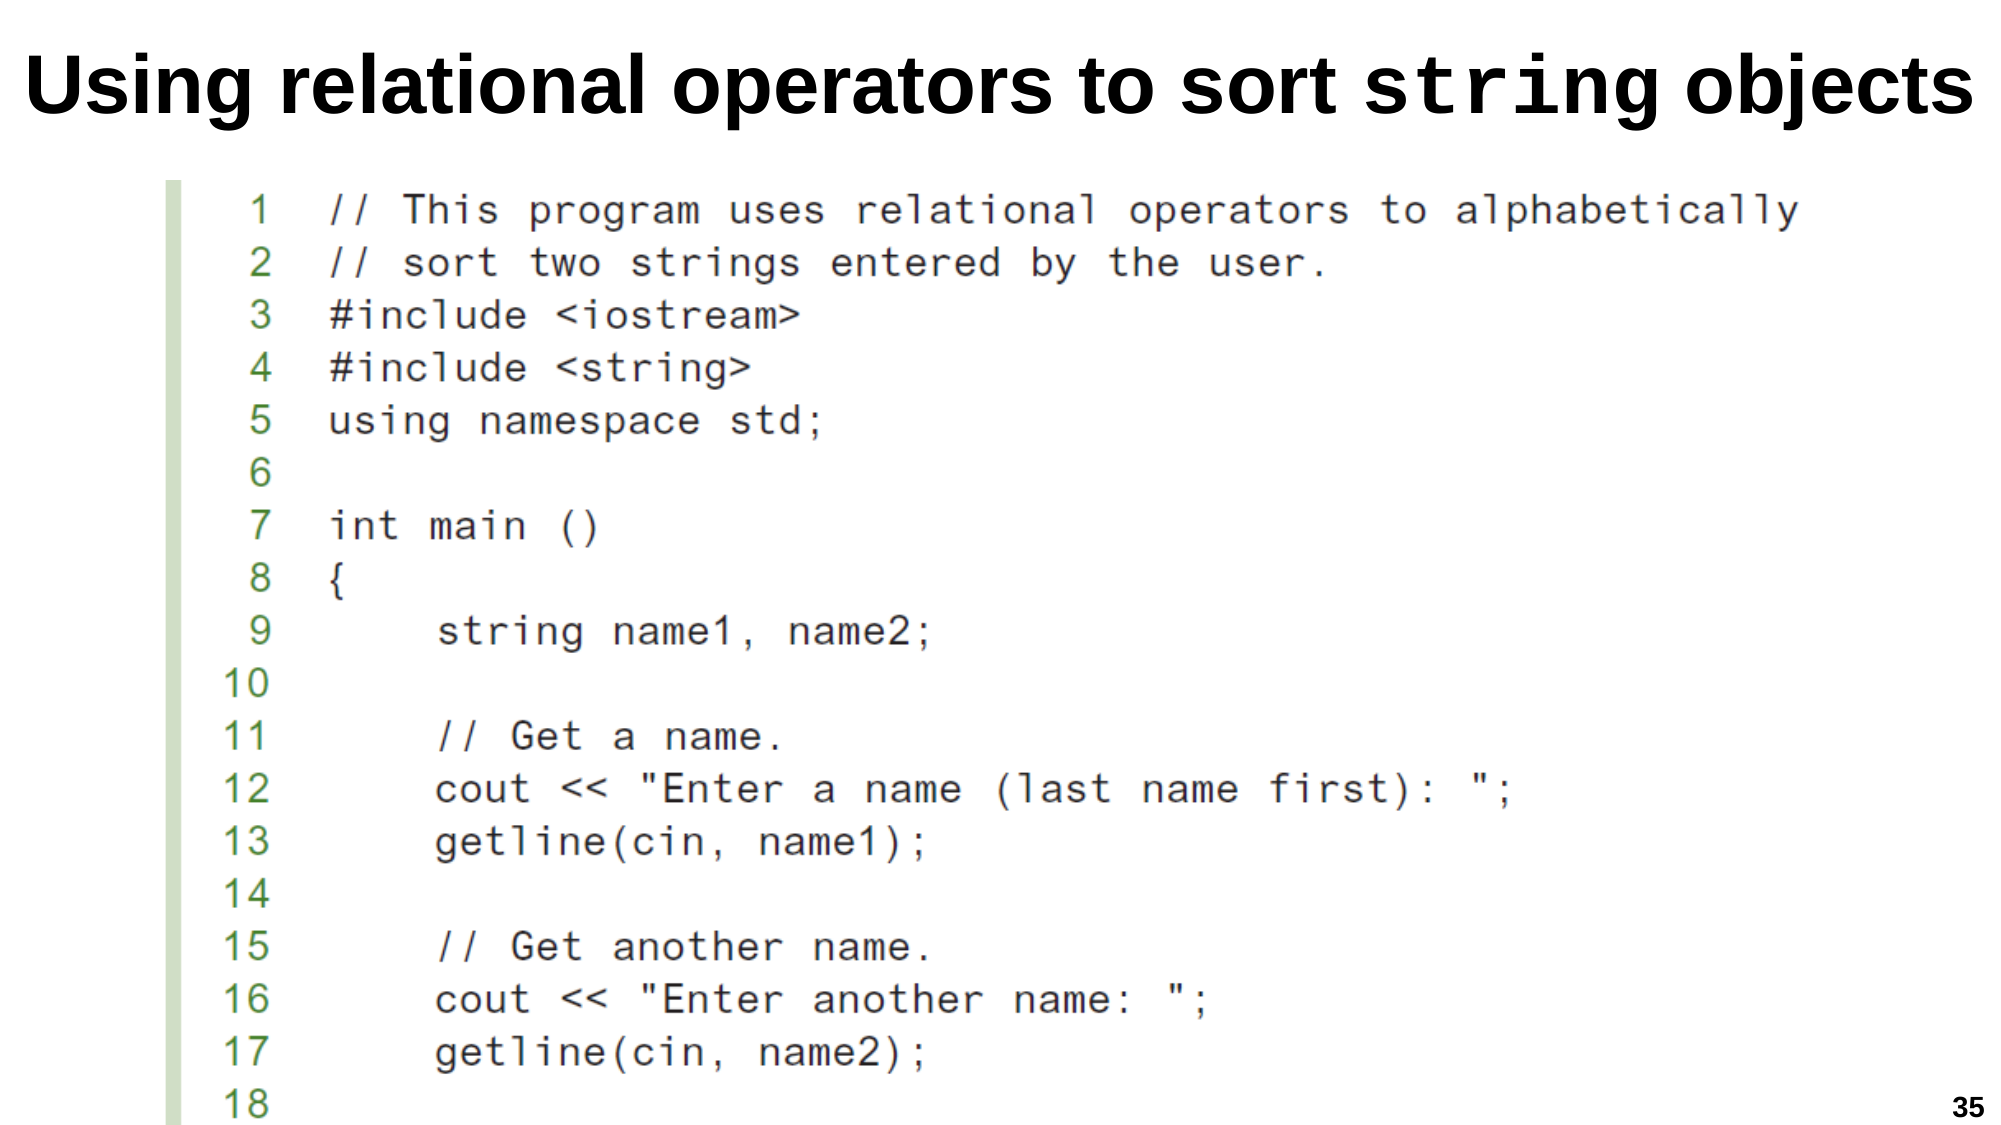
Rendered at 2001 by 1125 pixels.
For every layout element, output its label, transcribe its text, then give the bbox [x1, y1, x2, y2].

slide_number 35 [1909, 1087, 2000, 1125]
picture [165, 179, 1835, 1125]
text_box Using relational operators to sort string objects [0, 0, 2000, 180]
